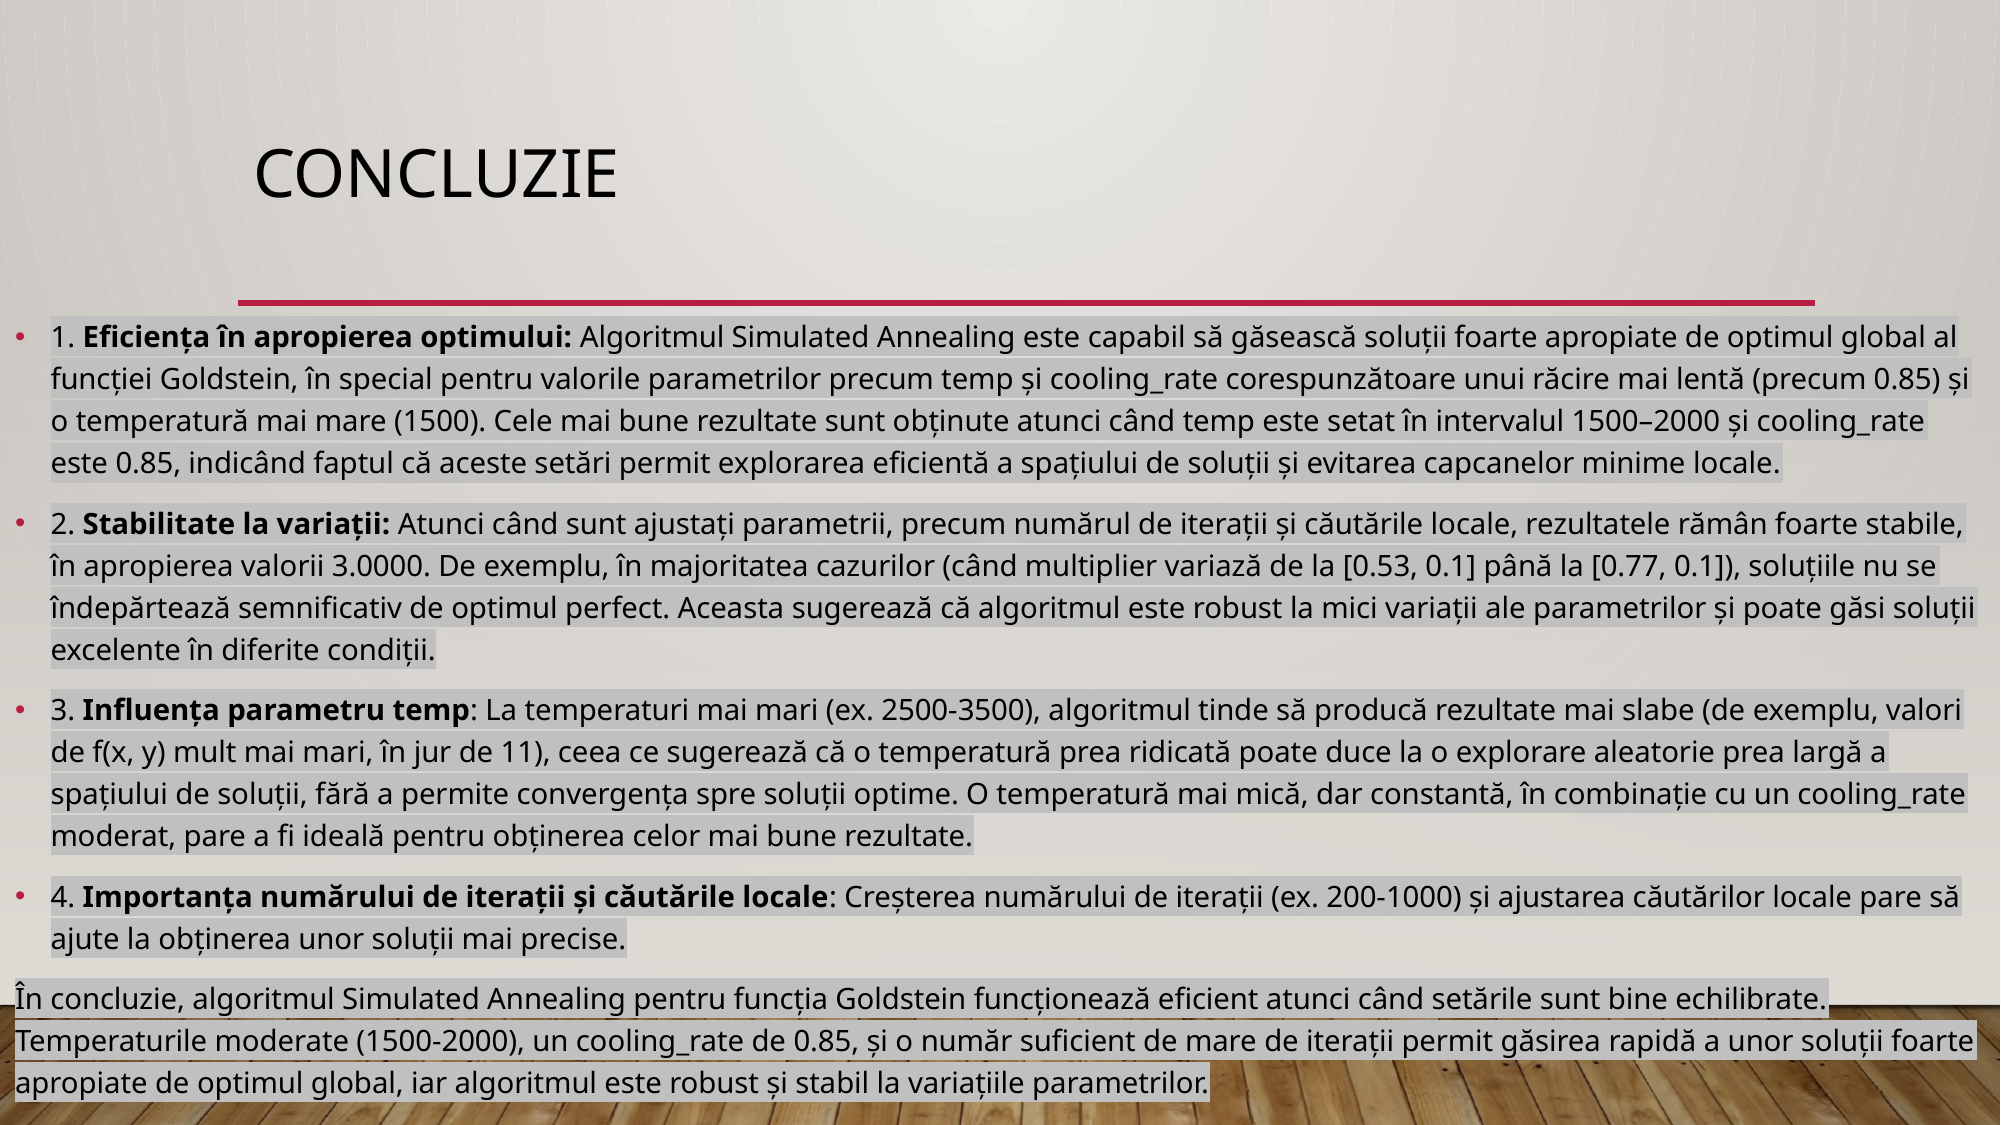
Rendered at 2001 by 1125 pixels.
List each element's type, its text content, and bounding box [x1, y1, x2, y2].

title Concluzie [238, 131, 1814, 304]
list 1. Eficiența în apropierea optimului: Algoritmul Simulated Annealing este capabil să găsească soluții foarte apropiate de optimul global al funcției Goldstein, în special pentru valorile parametrilor precum temp și cooling_rate corespunzătoare unui răcire mai lentă (precum 0.85) și o temperatură mai mare (1500). Cele mai bune rezultate sunt obținute atunci când temp este setat în intervalul 1500–2000 și cooling_rate este 0.85, indicând faptul că aceste setări permit explorarea eficientă a spațiului de soluții și evitarea capcanelor minime locale. 2. Stabilitate la variații: Atunci când sunt ajustați parametrii, precum numărul de iterații și căutările locale, rezultatele rămân foarte stabile, în apropierea valorii 3.0000. De exemplu, în majoritatea cazurilor (când multiplier variază de la [0.53, 0.1] până la [0.77, 0.1]), soluțiile nu se îndepărtează semnificativ de optimul perfect. Aceasta sugerează că algoritmul este robust la mici variații ale parametrilor și poate găsi soluții excelente în diferite condiții. 3. Influența parametru temp: La temperaturi mai mari (ex. 2500-3500), algoritmul tinde să producă rezultate mai slabe (de exemplu, valori de f(x, y) mult mai mari, în jur de 11), ceea ce sugerează că o temperatură prea ridicată poate duce la o explorare aleatorie prea largă a spațiului de soluții, fără a permite convergența spre soluții optime. O temperatură mai mică, dar constantă, în combinație cu un cooling_rate moderat, pare a fi ideală pentru obținerea celor mai bune rezultate. 4. Importanța numărului de iterații și căutările locale: Creșterea numărului de iterații (ex. 200-1000) și ajustarea căutărilor locale pare să ajute la obținerea unor soluții mai precise. În concluzie, algoritmul Simulated Annealing pentru funcția Goldstein funcționează eficient atunci când setările sunt bine echilibrate. Temperaturile moderate (1500-2000), un cooling_rate de 0.85, și o număr suficient de mare de iterații permit găsirea rapidă a unor soluții foarte apropiate de optimul global, iar algoritmul este robust și stabil la variațiile parametrilor. [0, 304, 2000, 1125]
